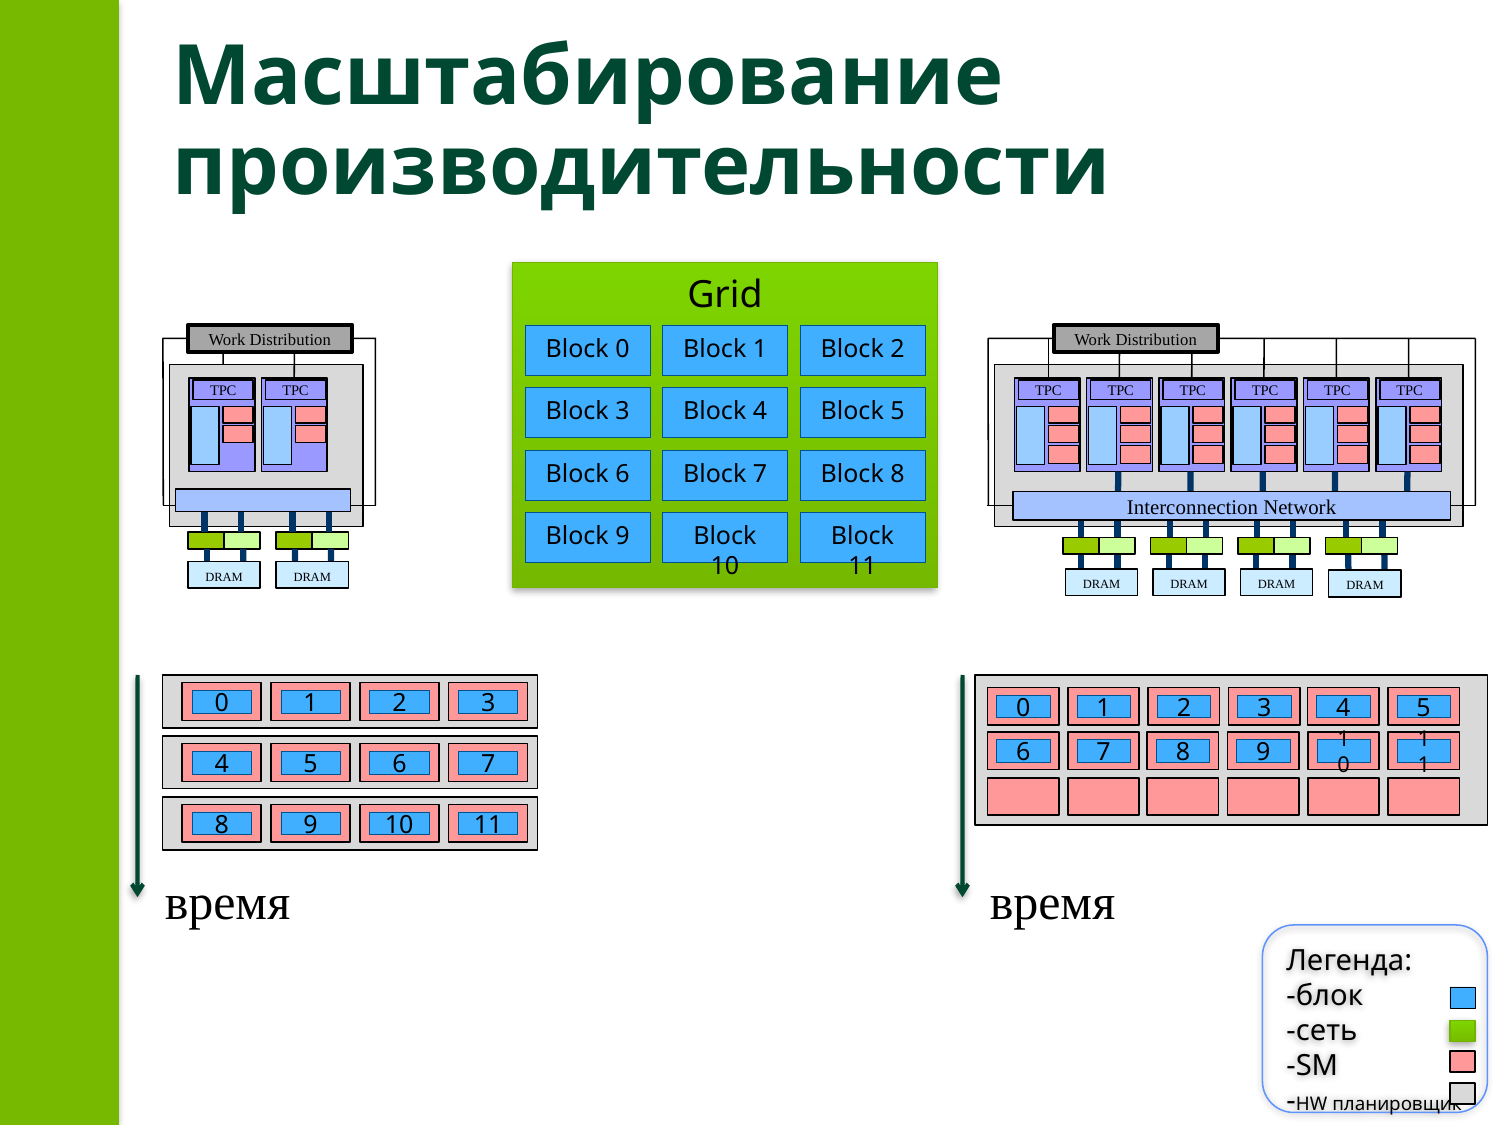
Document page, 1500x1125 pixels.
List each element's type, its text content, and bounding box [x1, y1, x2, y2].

text_box время [974, 861, 1138, 937]
title Масштабирование производительности [157, 44, 1445, 201]
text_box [1262, 924, 1488, 1113]
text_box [974, 674, 1488, 826]
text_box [512, 262, 938, 588]
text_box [162, 674, 538, 851]
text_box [987, 324, 1477, 598]
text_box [162, 324, 377, 589]
text_box время [149, 861, 313, 937]
